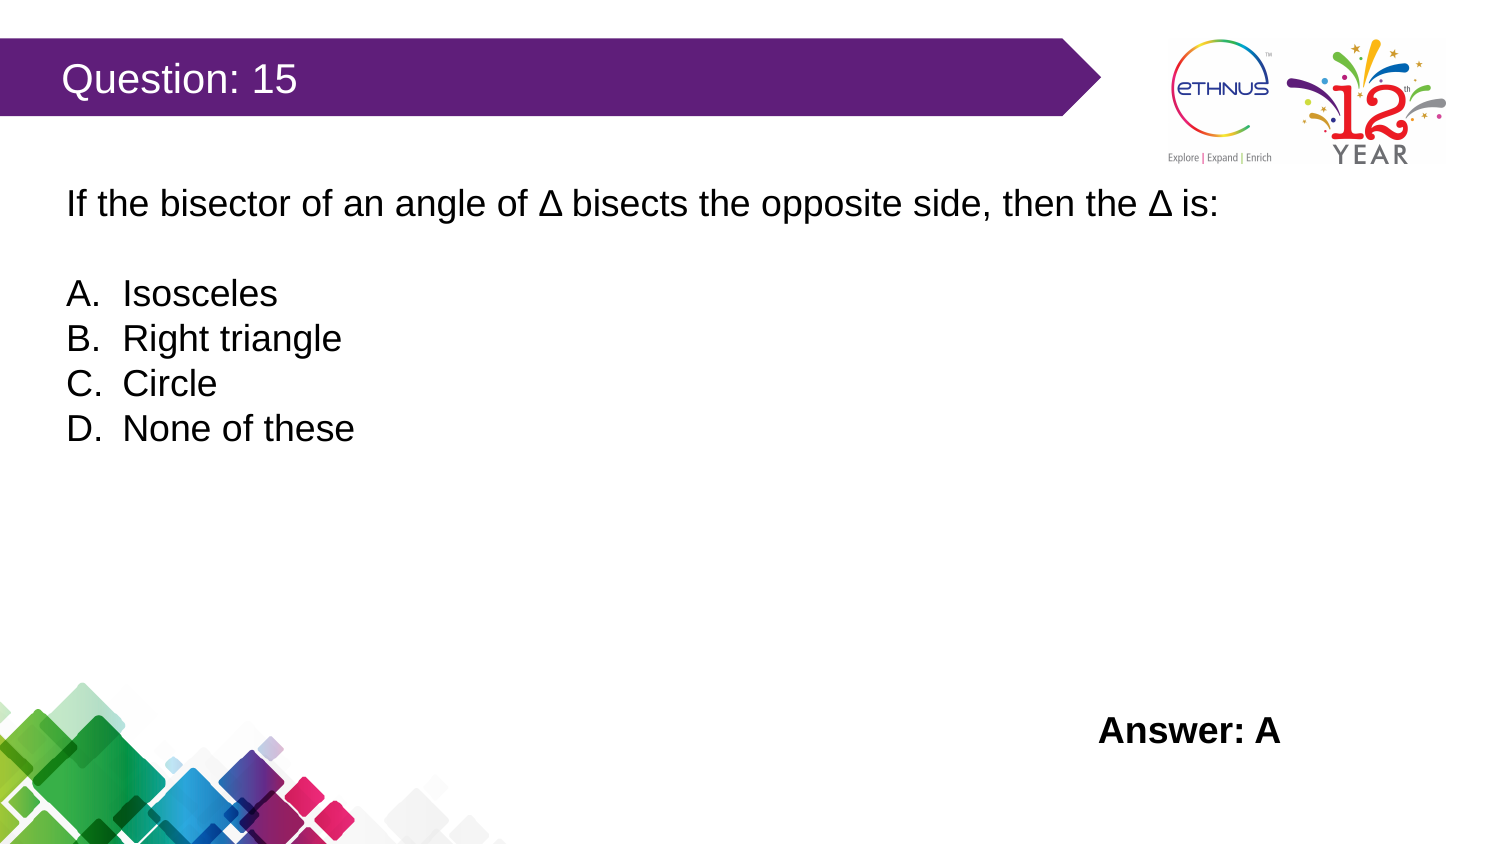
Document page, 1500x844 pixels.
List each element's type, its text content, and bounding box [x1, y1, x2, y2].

text_box [0, 38, 52, 117]
text_box [639, 38, 1102, 117]
text_box Question: 15 [52, 38, 639, 117]
picture [0, 667, 732, 844]
picture [1167, 38, 1447, 165]
list If the bisector of an angle of Δ bisects the opposite side, then the Δ is: Isosceles Right triangle Circle None of these [32, 164, 1431, 687]
text_box Answer: A [1083, 675, 1297, 759]
